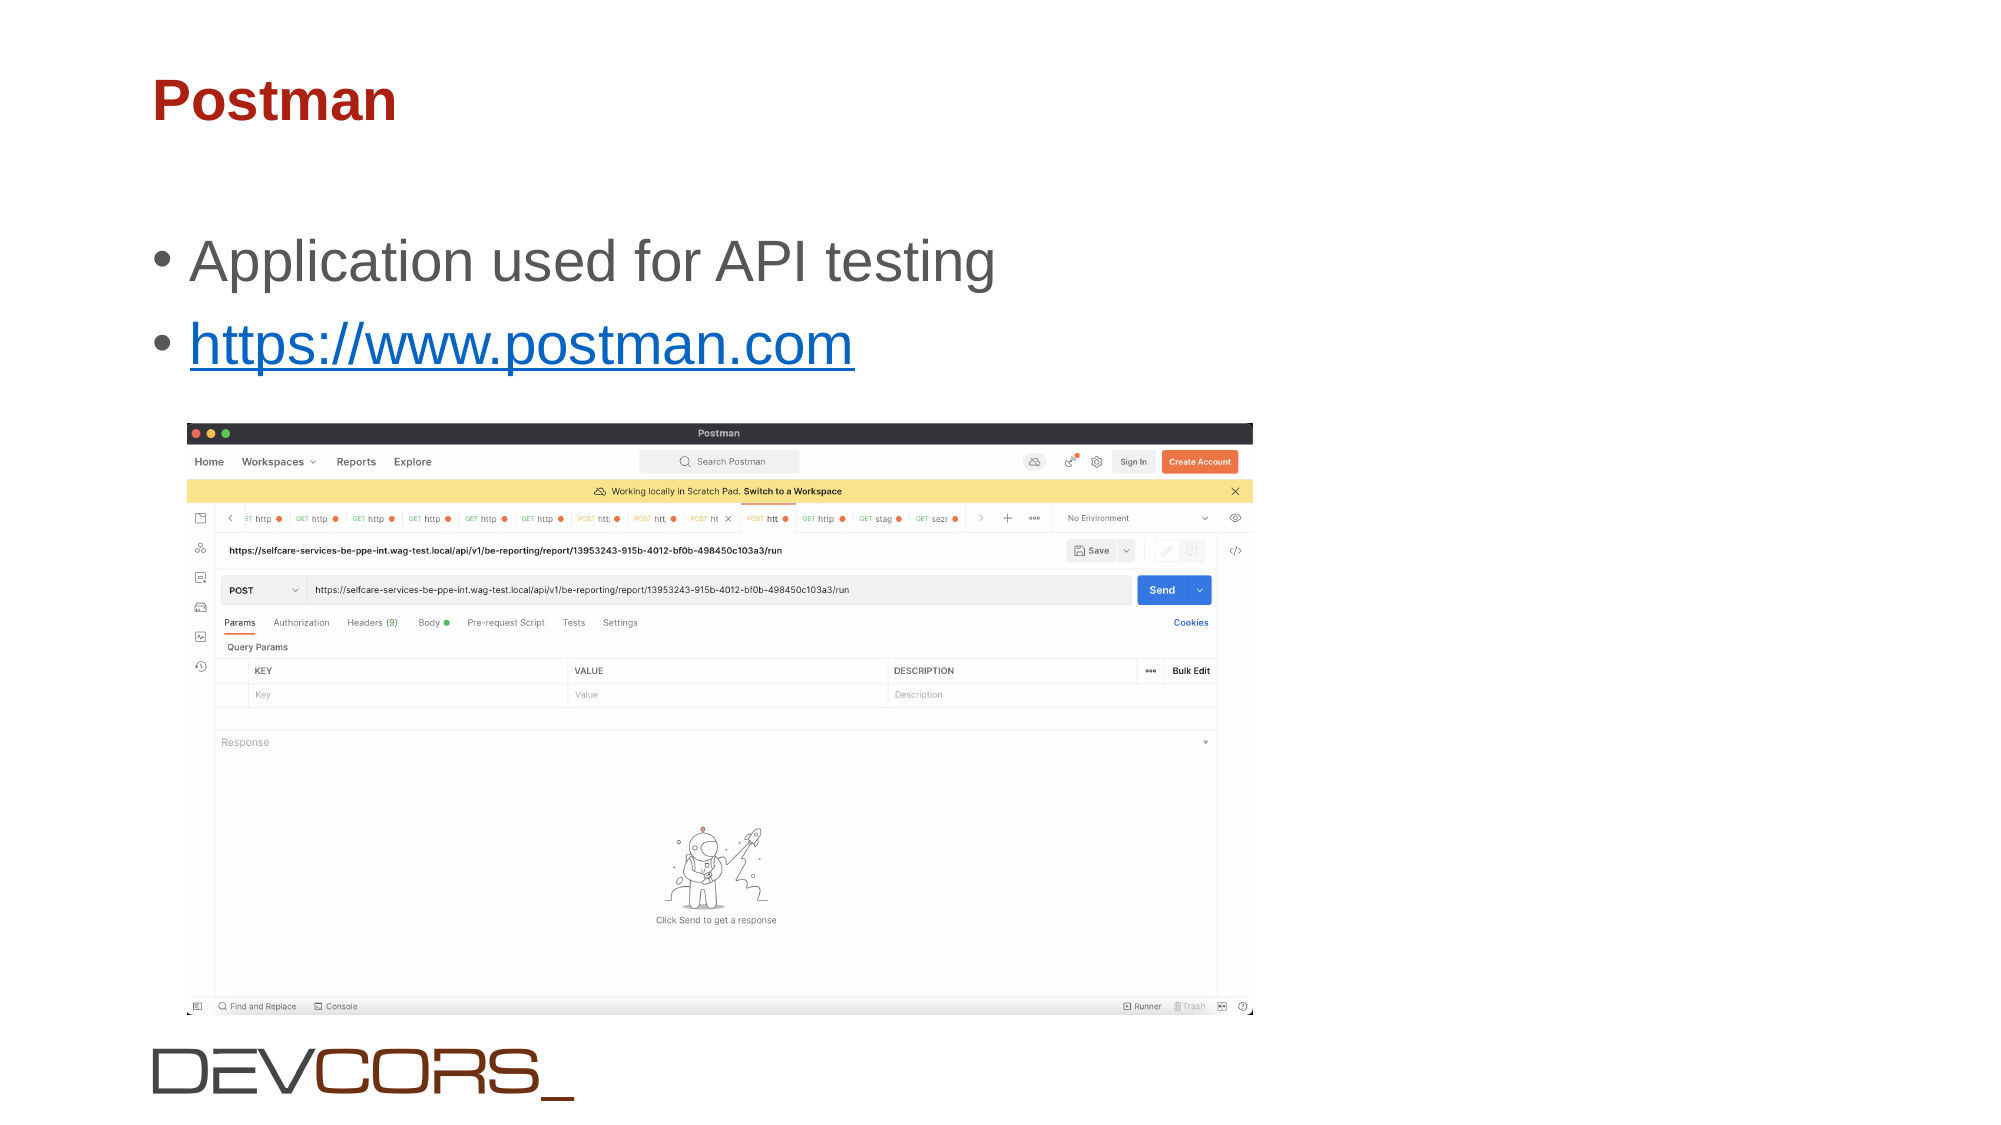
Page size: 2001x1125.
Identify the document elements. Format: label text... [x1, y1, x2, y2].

title Postman [137, 59, 1863, 144]
list Application used for API testing https://www.postman.com [137, 223, 1863, 1014]
picture [137, 423, 1253, 1125]
